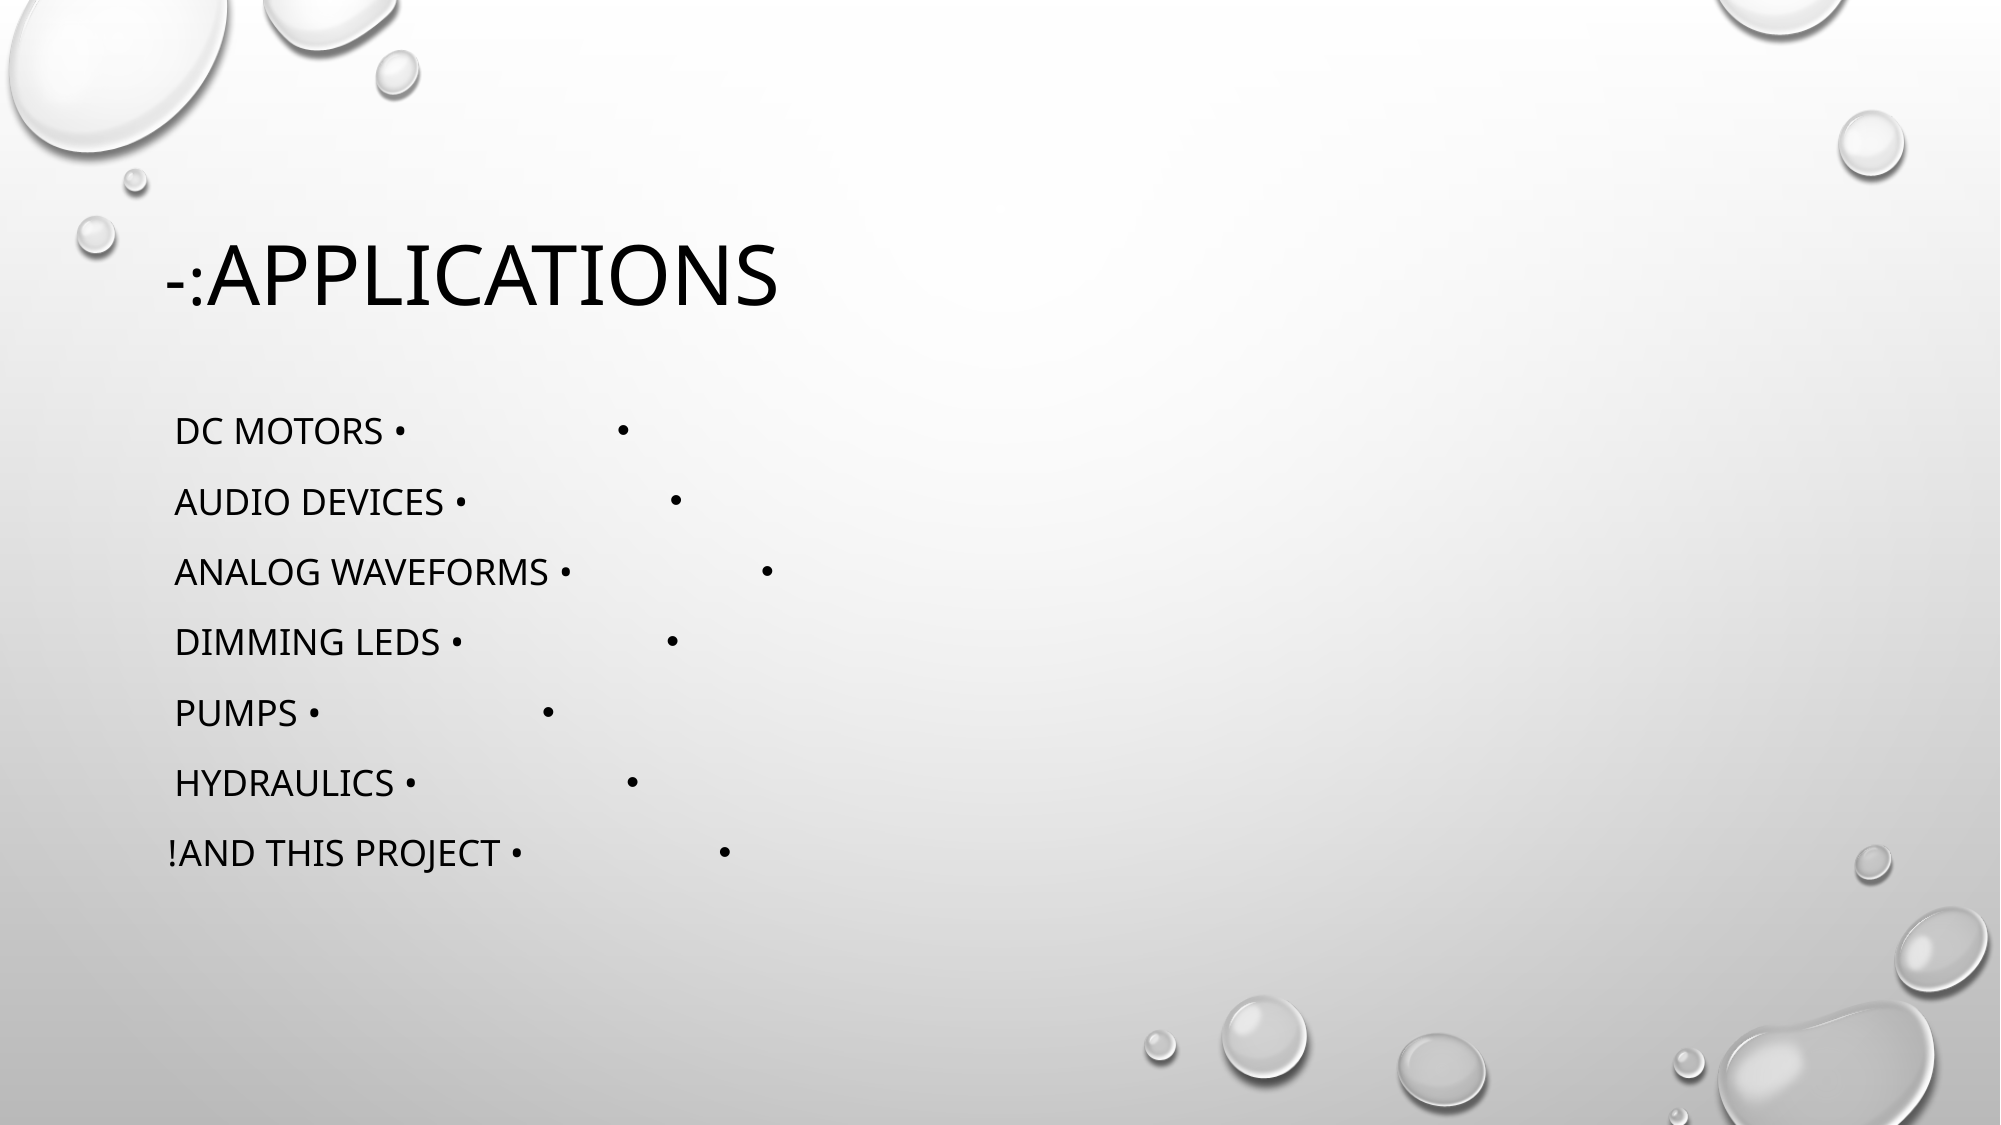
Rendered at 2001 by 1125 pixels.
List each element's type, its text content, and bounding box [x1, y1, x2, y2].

list • DC Motors • Audio Devices • Analog Waveforms • Dimming LEDs • Pumps • Hydraulics • And this project! [149, 321, 1850, 884]
title APPlications:- [149, 147, 1851, 410]
picture [0, 0, 2000, 1125]
